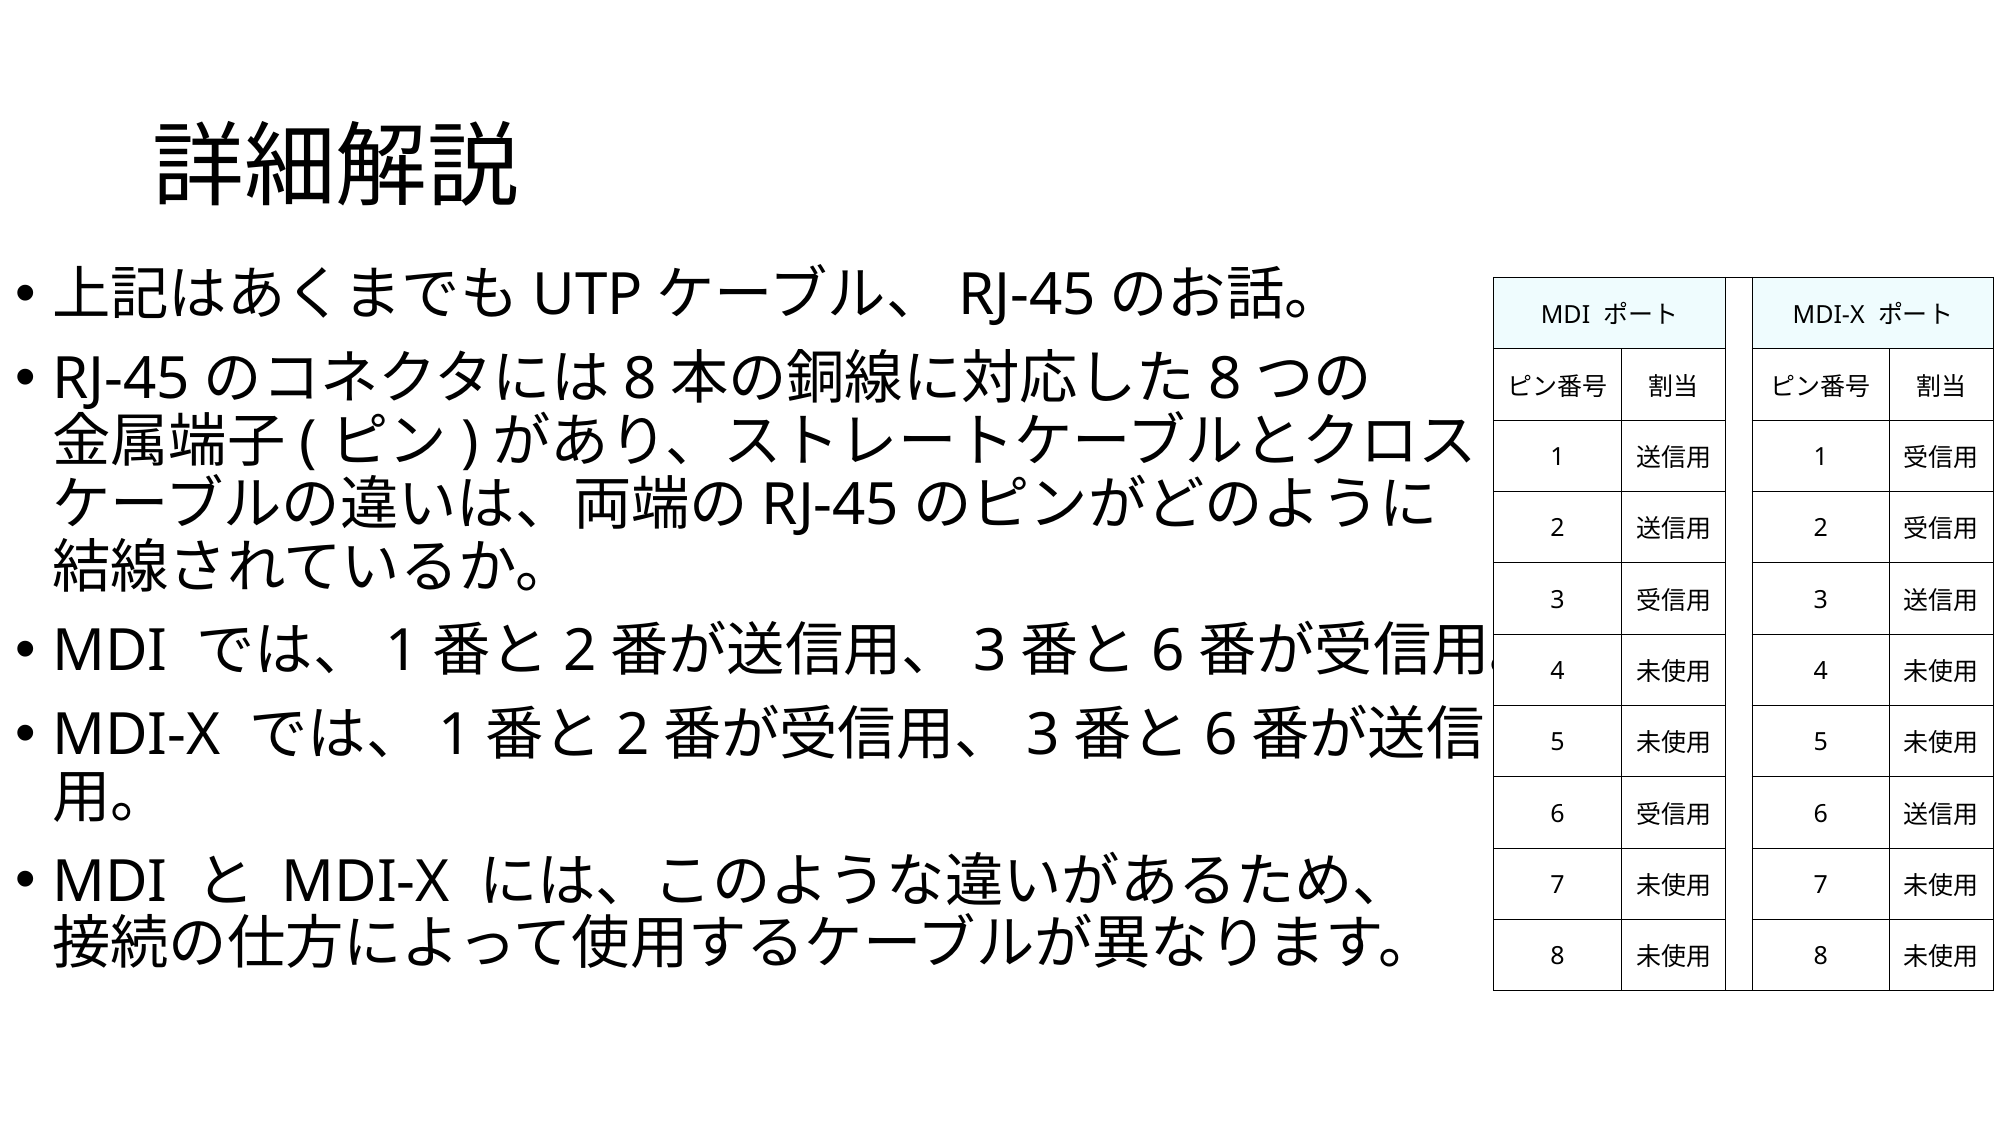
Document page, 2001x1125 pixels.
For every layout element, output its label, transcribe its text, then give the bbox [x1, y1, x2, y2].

table_cell 未使用 [1890, 635, 1993, 705]
table_cell 受信用 [1622, 777, 1725, 848]
table_cell 6 [1494, 777, 1621, 848]
table_cell ピン番号 [1494, 349, 1621, 420]
table_cell 送信用 [1890, 777, 1993, 848]
table_cell 未使用 [1622, 920, 1725, 990]
table_cell 5 [1753, 706, 1889, 776]
table_header MDI ポート [1494, 278, 1725, 348]
table_cell 3 [1753, 563, 1889, 634]
table_header [1726, 278, 1752, 990]
table_cell 送信用 [1622, 492, 1725, 562]
table_cell 1 [1494, 421, 1621, 491]
table_cell 未使用 [1890, 706, 1993, 776]
table_header MDI-X ポート [1753, 278, 1993, 348]
table_cell 送信用 [1890, 563, 1993, 634]
table_cell 未使用 [1622, 706, 1725, 776]
title 詳細解説 [137, 59, 1863, 277]
table_cell 6 [1753, 777, 1889, 848]
table_cell 受信用 [1890, 421, 1993, 491]
table_cell 受信用 [1890, 492, 1993, 562]
table_cell 未使用 [1890, 849, 1993, 919]
table_cell 4 [1753, 635, 1889, 705]
table_cell 7 [1753, 849, 1889, 919]
table_cell 未使用 [1622, 635, 1725, 705]
table_cell 8 [1494, 920, 1621, 990]
table_cell 5 [1494, 706, 1621, 776]
list 上記はあくまでもUTPケーブル、RJ-45のお話。 RJ-45のコネクタには8本の銅線に対応した8つの 金属端子(ピン)があり、ストレートケーブルとクロスケーブルの違いは、両端のRJ-45のピンがどのように 結線されているか。 MDI では、1番と2番が送信用、3番と6番が受信用。 MDI-X では、1番と2番が受信用、3番と6番が送信用。 MDI と MDI-X には、このような違いがあるため、 接続の仕方によって使用するケーブルが異なります。 [0, 257, 1512, 1055]
table_cell ピン番号 [1753, 349, 1889, 420]
table_cell 未使用 [1890, 920, 1993, 990]
table_cell 2 [1494, 492, 1621, 562]
table_cell 1 [1753, 421, 1889, 491]
table_cell 3 [1494, 563, 1621, 634]
table_cell 2 [1753, 492, 1889, 562]
table_cell 送信用 [1622, 421, 1725, 491]
table_cell 未使用 [1622, 849, 1725, 919]
table_cell 割当 [1890, 349, 1993, 420]
table_cell 割当 [1622, 349, 1725, 420]
table_cell 7 [1494, 849, 1621, 919]
table_cell 受信用 [1622, 563, 1725, 634]
table_cell 4 [1494, 635, 1621, 705]
table_cell 8 [1753, 920, 1889, 990]
